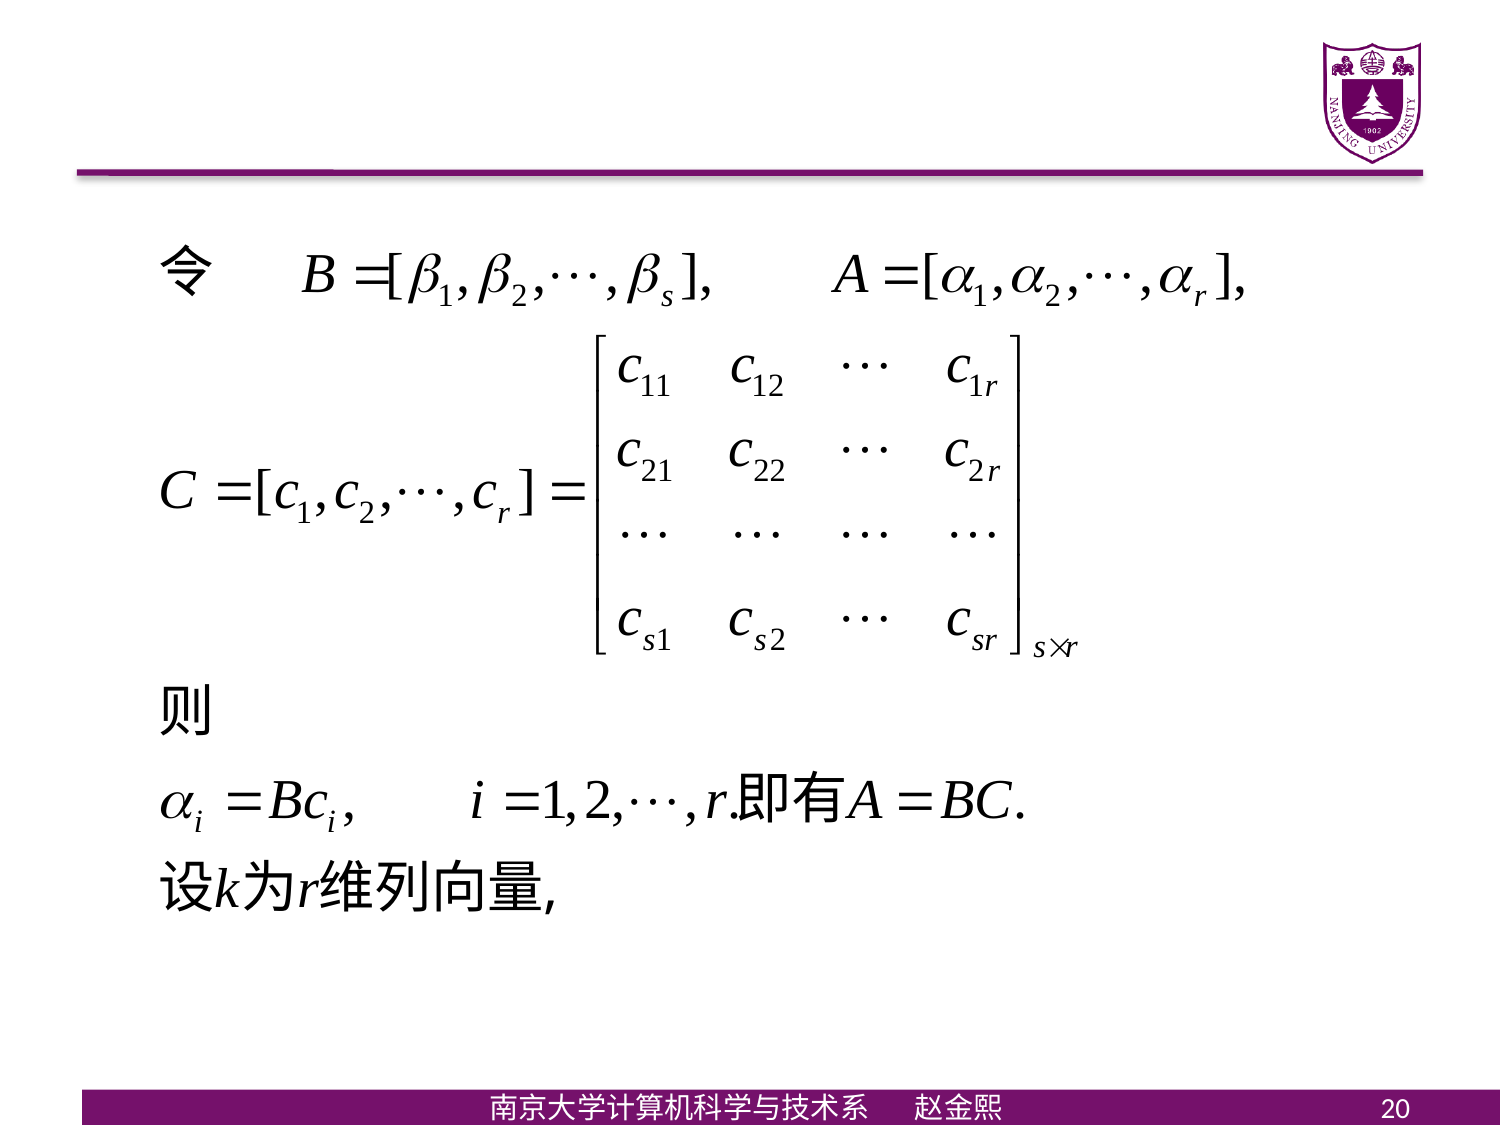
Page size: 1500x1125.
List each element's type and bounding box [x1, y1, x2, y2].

picture [1323, 42, 1421, 164]
text_box [152, 234, 1255, 924]
